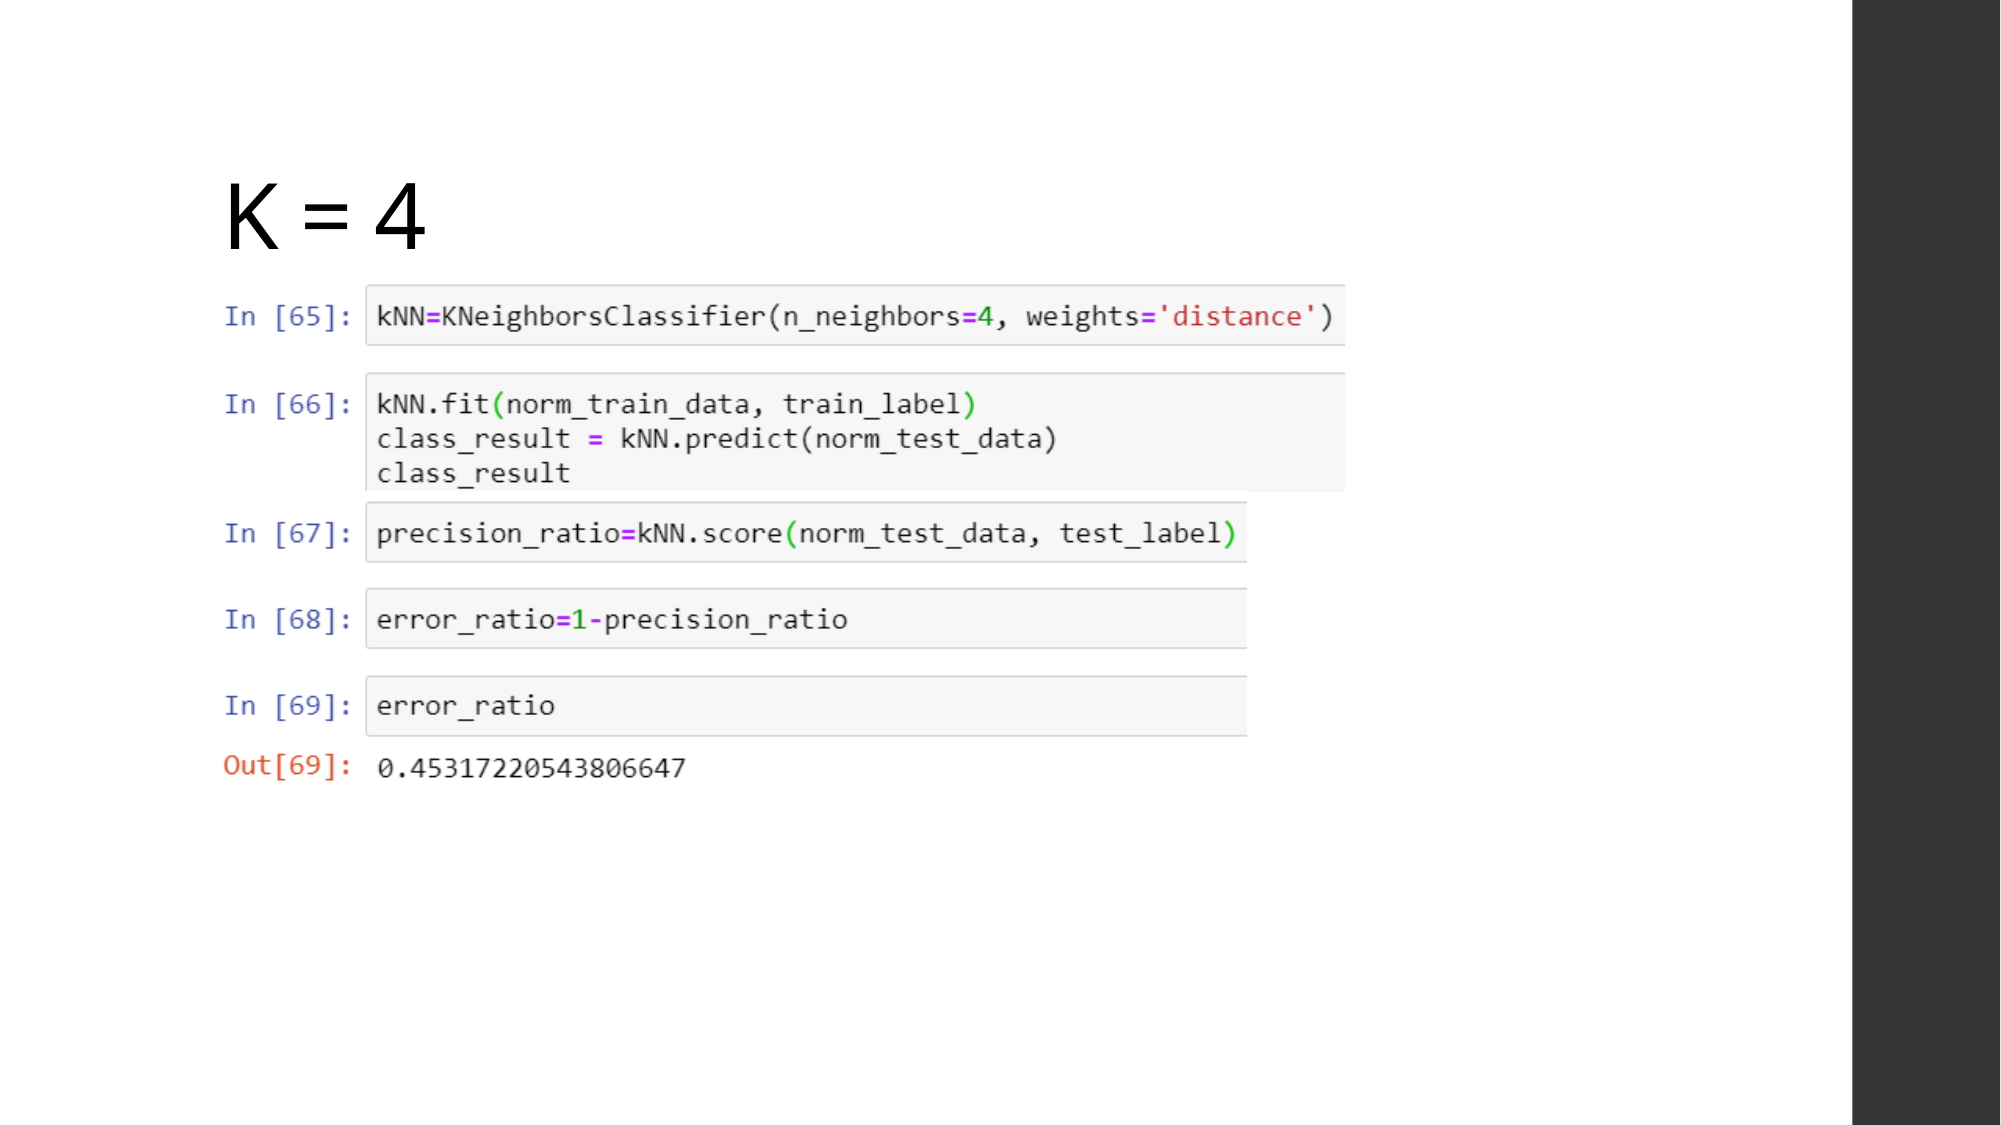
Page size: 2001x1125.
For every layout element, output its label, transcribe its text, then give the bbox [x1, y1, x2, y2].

picture [206, 277, 1345, 798]
title K = 4 [206, 60, 1797, 278]
